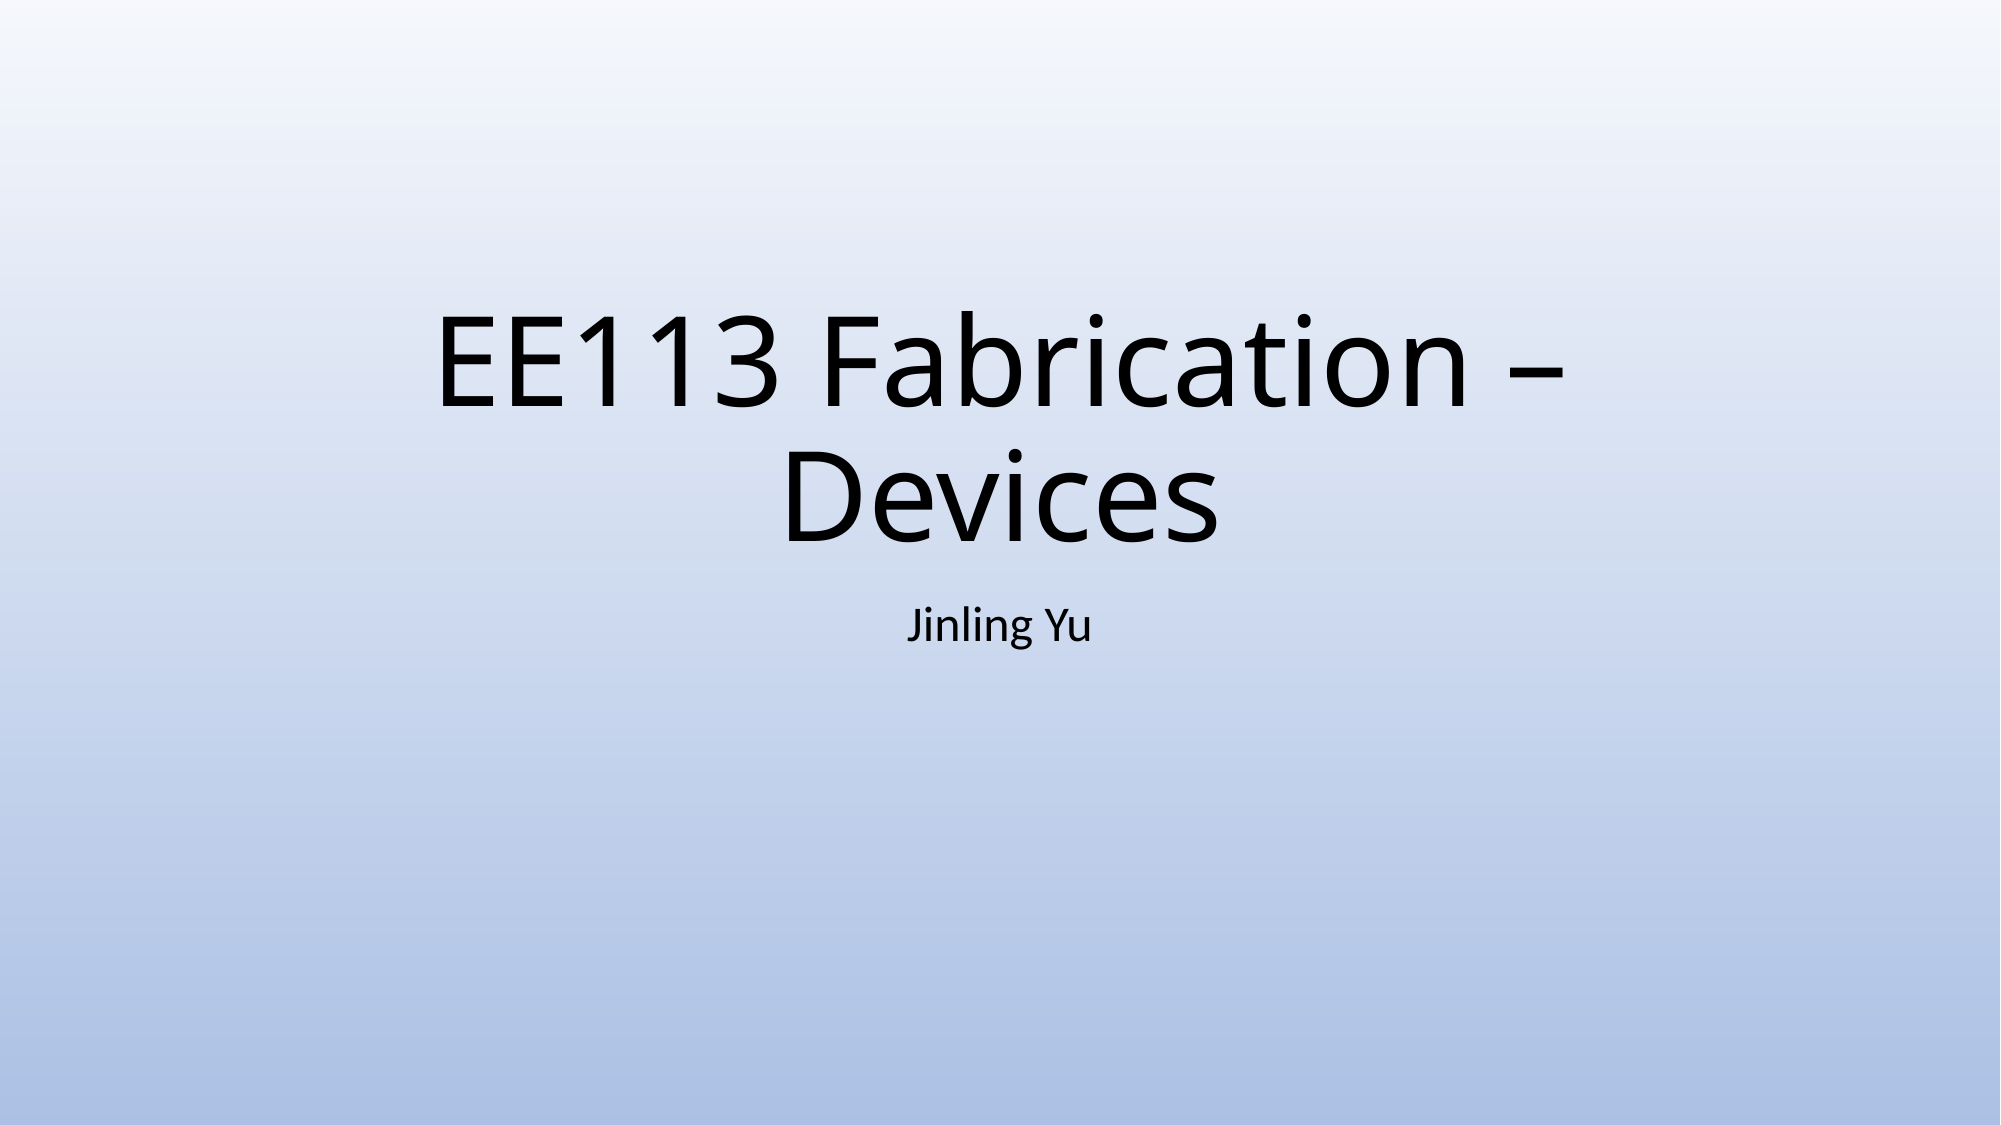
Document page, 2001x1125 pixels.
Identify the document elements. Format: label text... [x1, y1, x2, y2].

title EE113 Fabrication – Devices [249, 184, 1750, 576]
subtitle Jinling Yu [249, 590, 1750, 863]
